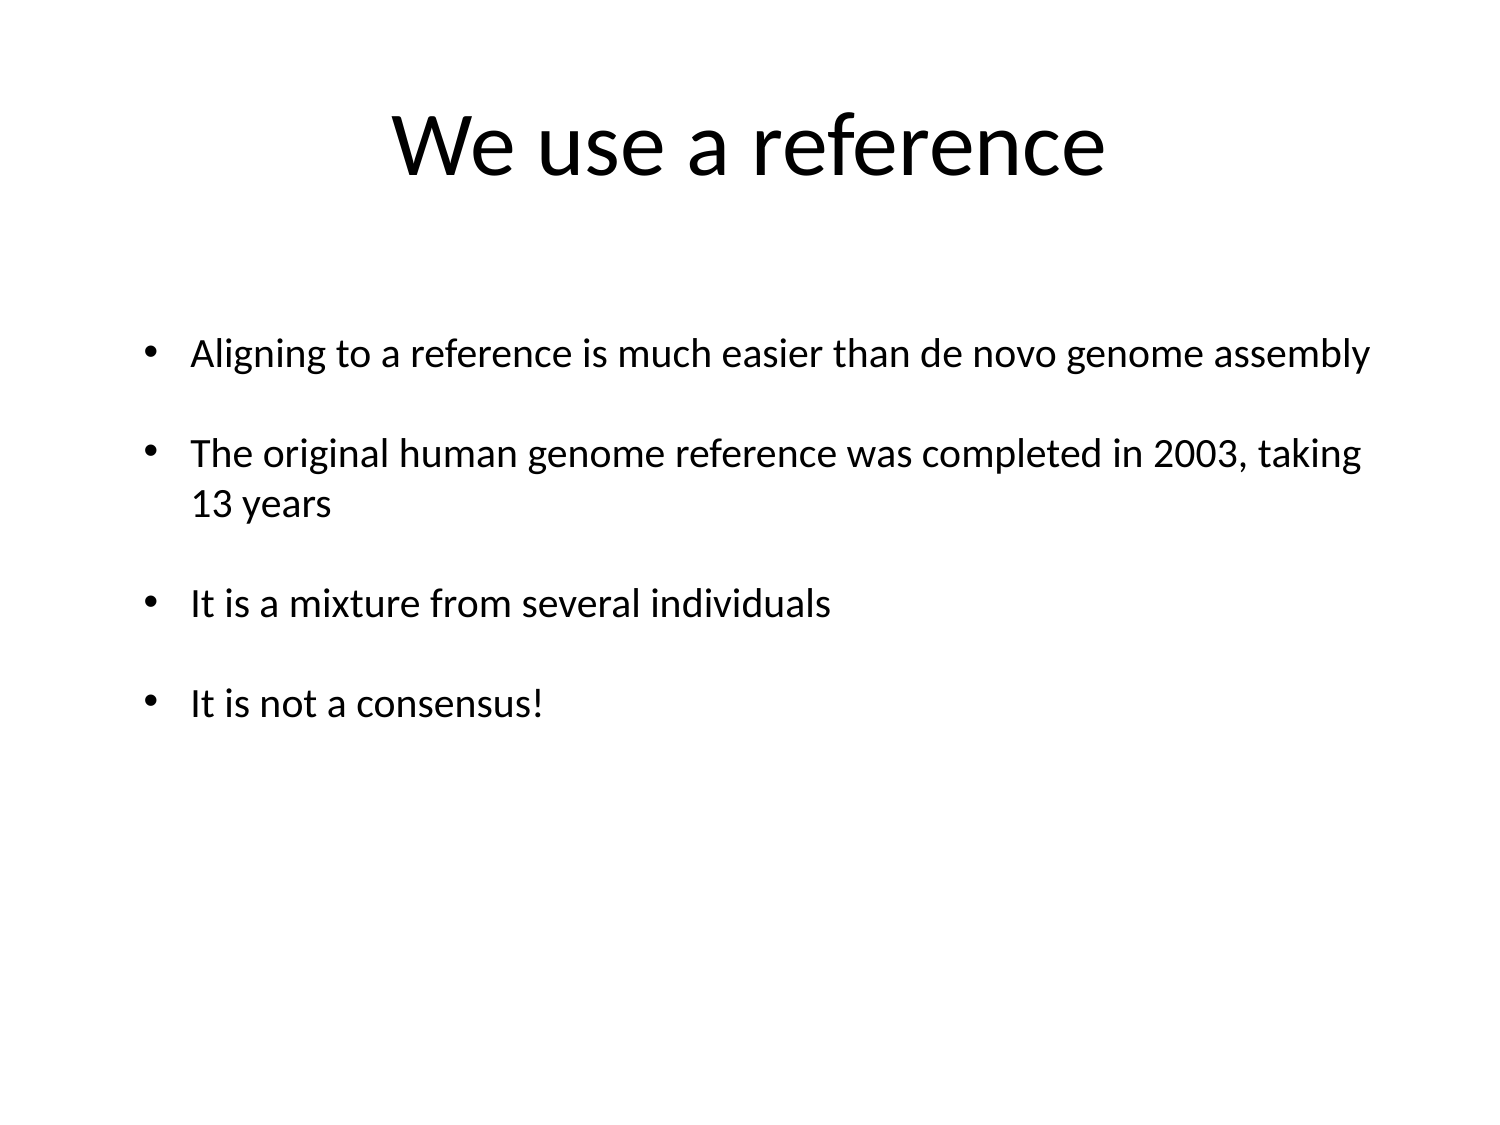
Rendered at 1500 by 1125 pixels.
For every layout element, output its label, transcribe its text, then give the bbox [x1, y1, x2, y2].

text_box Aligning to a reference is much easier than de novo genome assembly The original human genome reference was completed in 2003, taking 13 years It is a mixture from several individuals It is not a consensus! [128, 318, 1400, 734]
title We use a reference [75, 45, 1425, 233]
